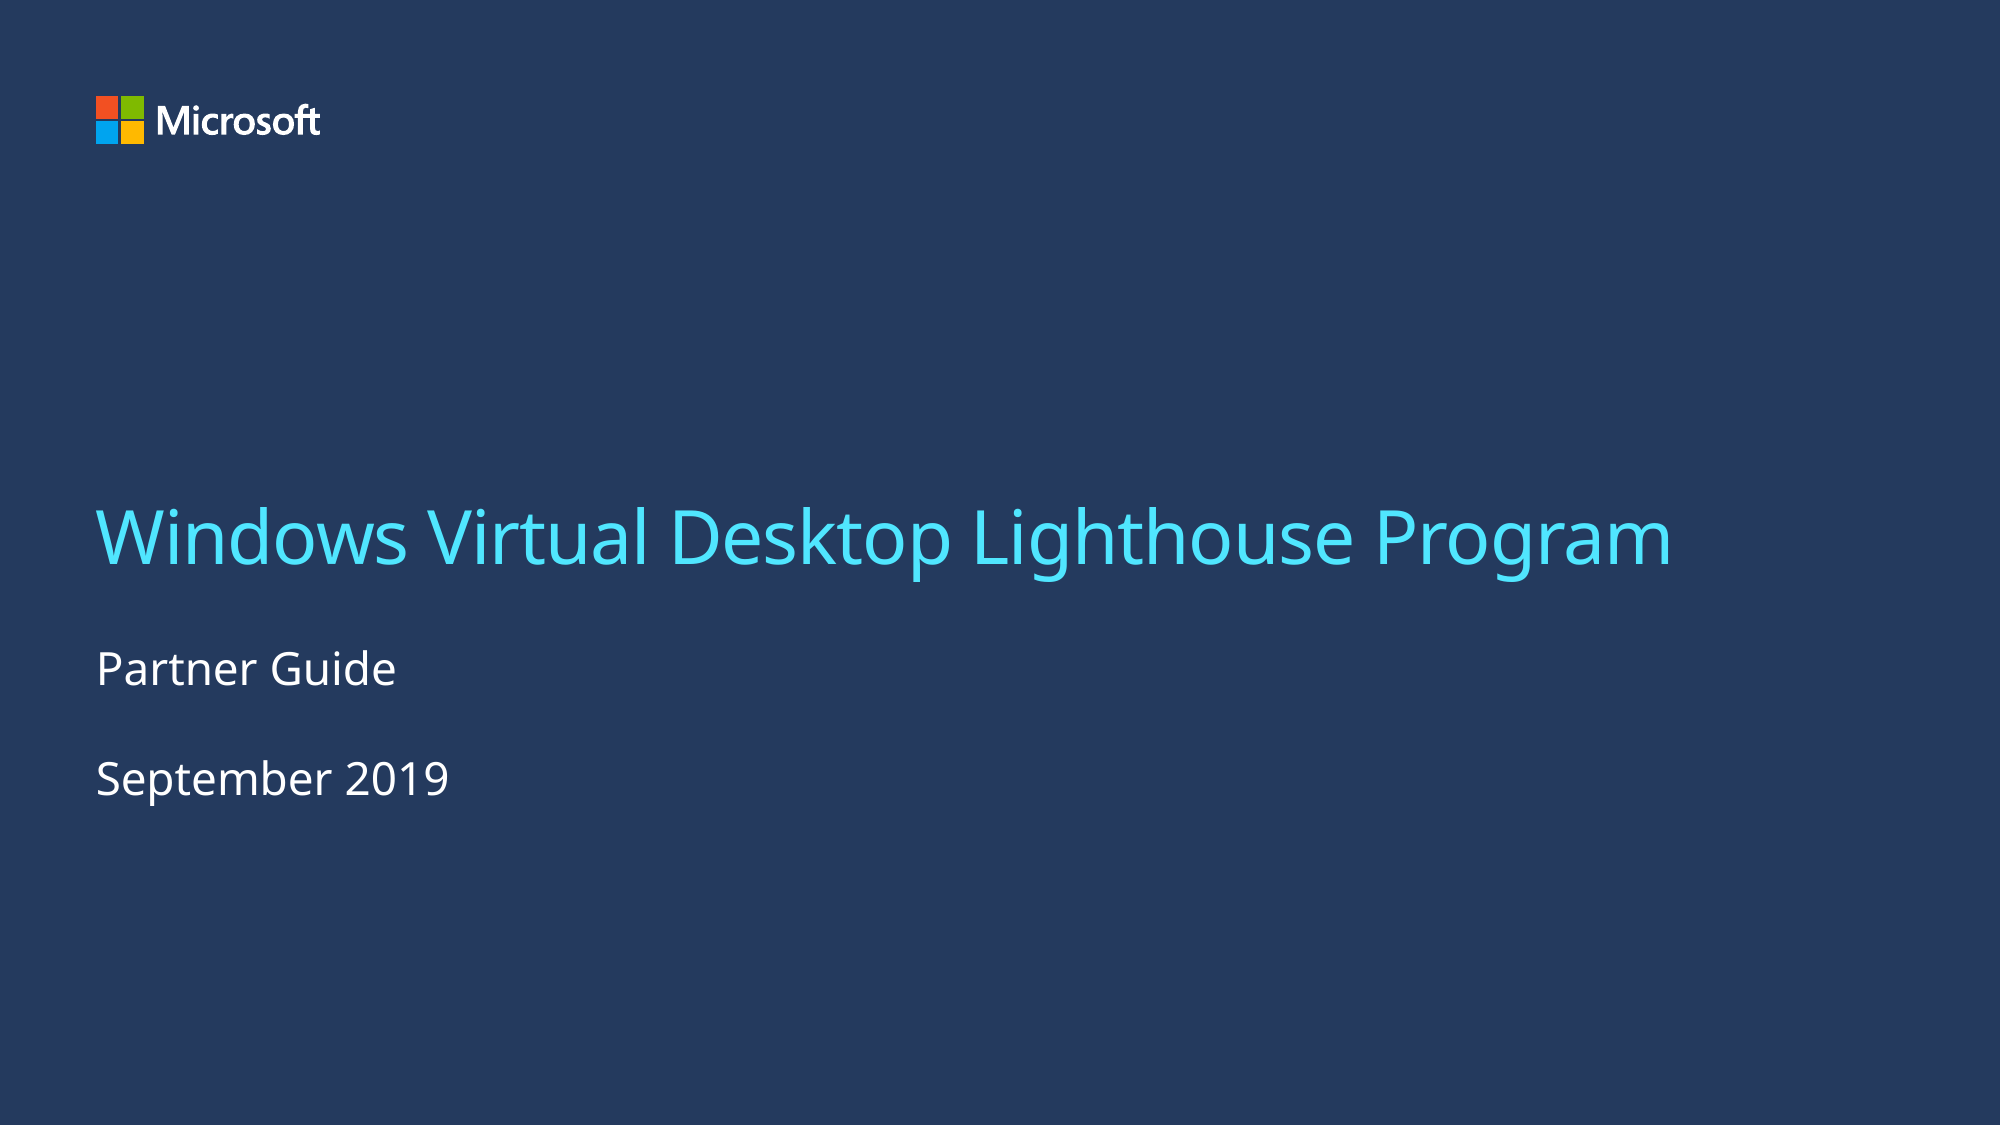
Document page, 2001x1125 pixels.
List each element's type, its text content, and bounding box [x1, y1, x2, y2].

list Partner Guide September 2019 [95, 639, 1596, 807]
title Windows Virtual Desktop Lighthouse Program [95, 488, 1905, 580]
